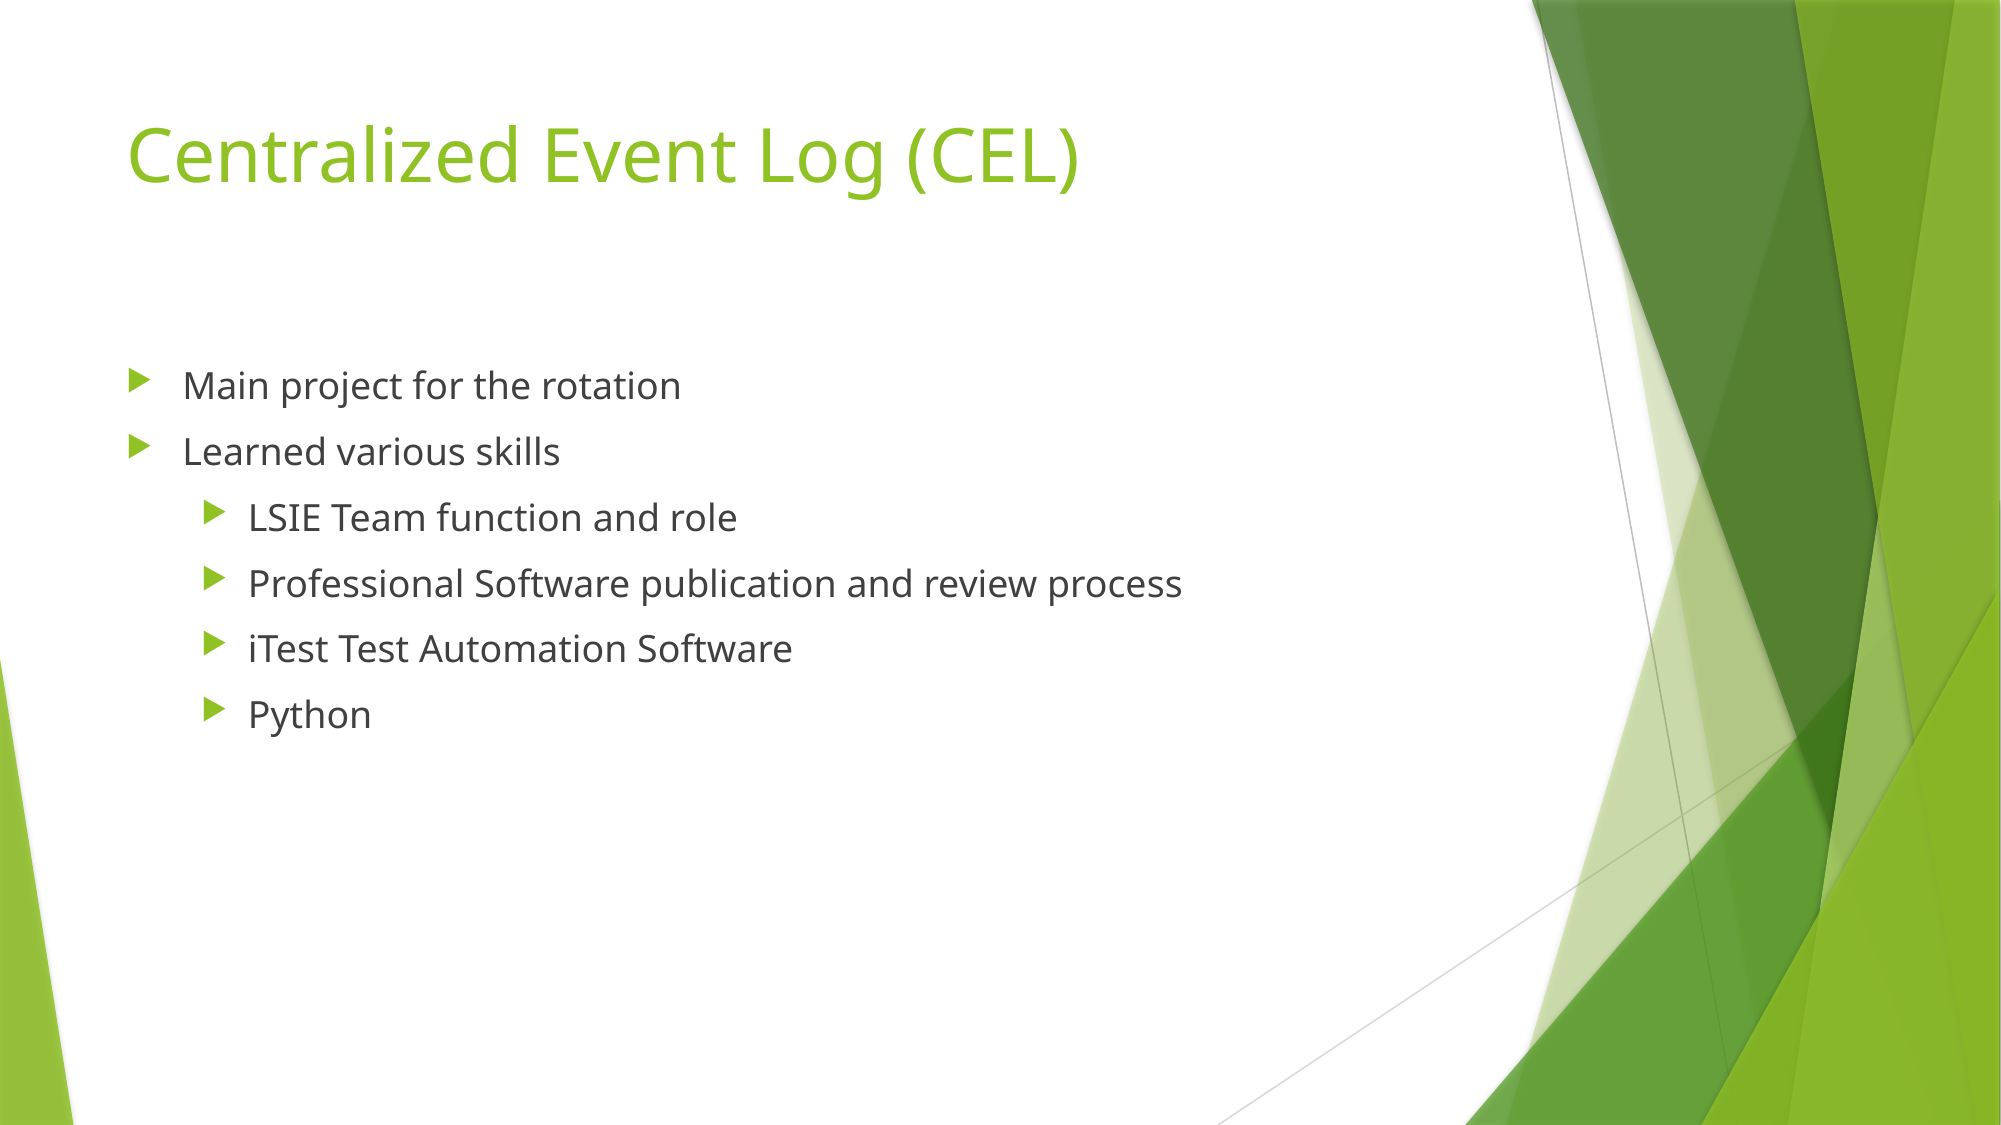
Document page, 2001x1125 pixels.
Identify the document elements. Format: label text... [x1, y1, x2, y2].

list Main project for the rotation Learned various skills LSIE Team function and role Professional Software publication and review process iTest Test Automation Software Python [111, 354, 1522, 992]
title Centralized Event Log (CEL) [111, 99, 1522, 317]
